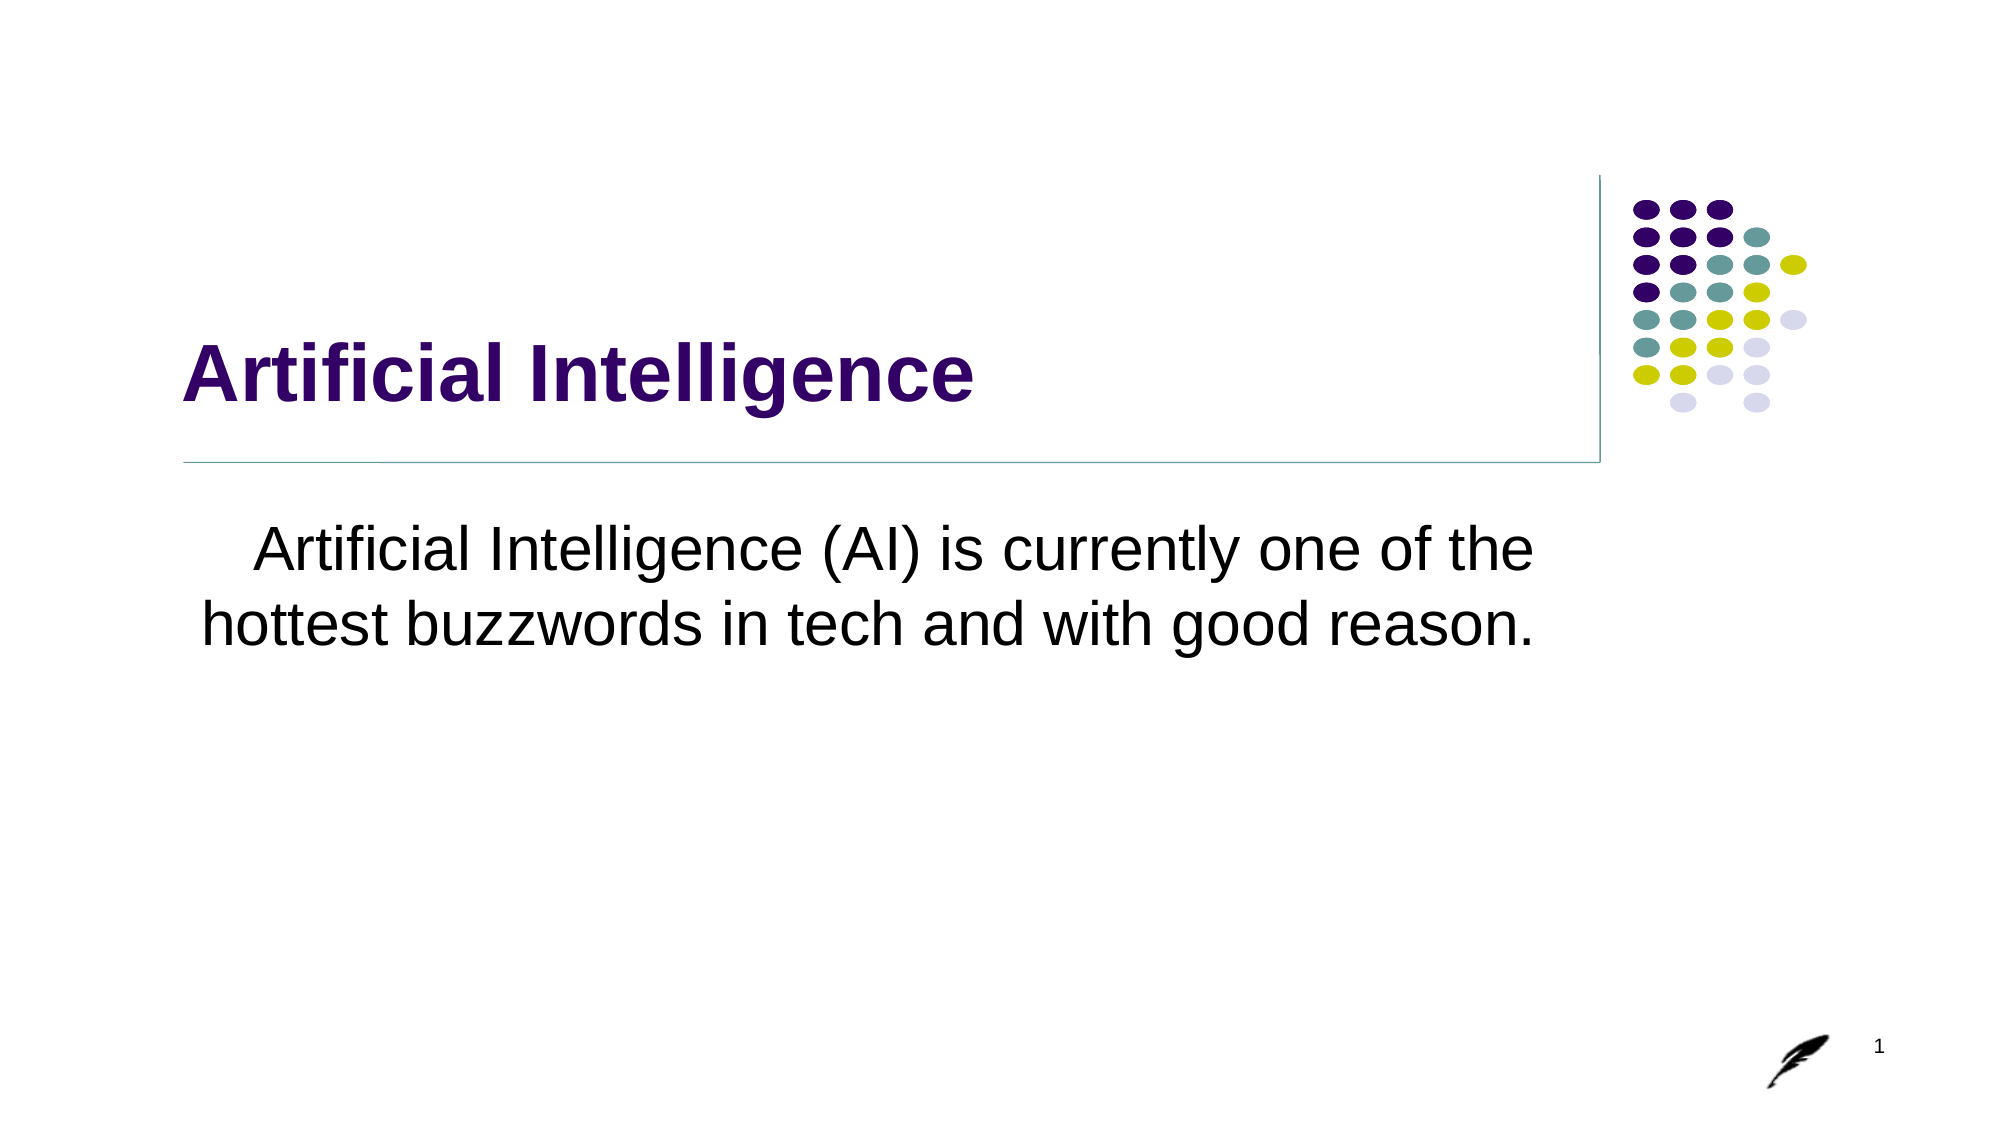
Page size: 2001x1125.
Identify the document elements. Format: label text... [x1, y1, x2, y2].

title Artificial Intelligence [166, 75, 1565, 425]
subtitle Artificial Intelligence (AI) is currently one of the hottest buzzwords in tech and with good reason. [185, 500, 1553, 888]
slide_number 1 [1433, 1025, 1900, 1100]
